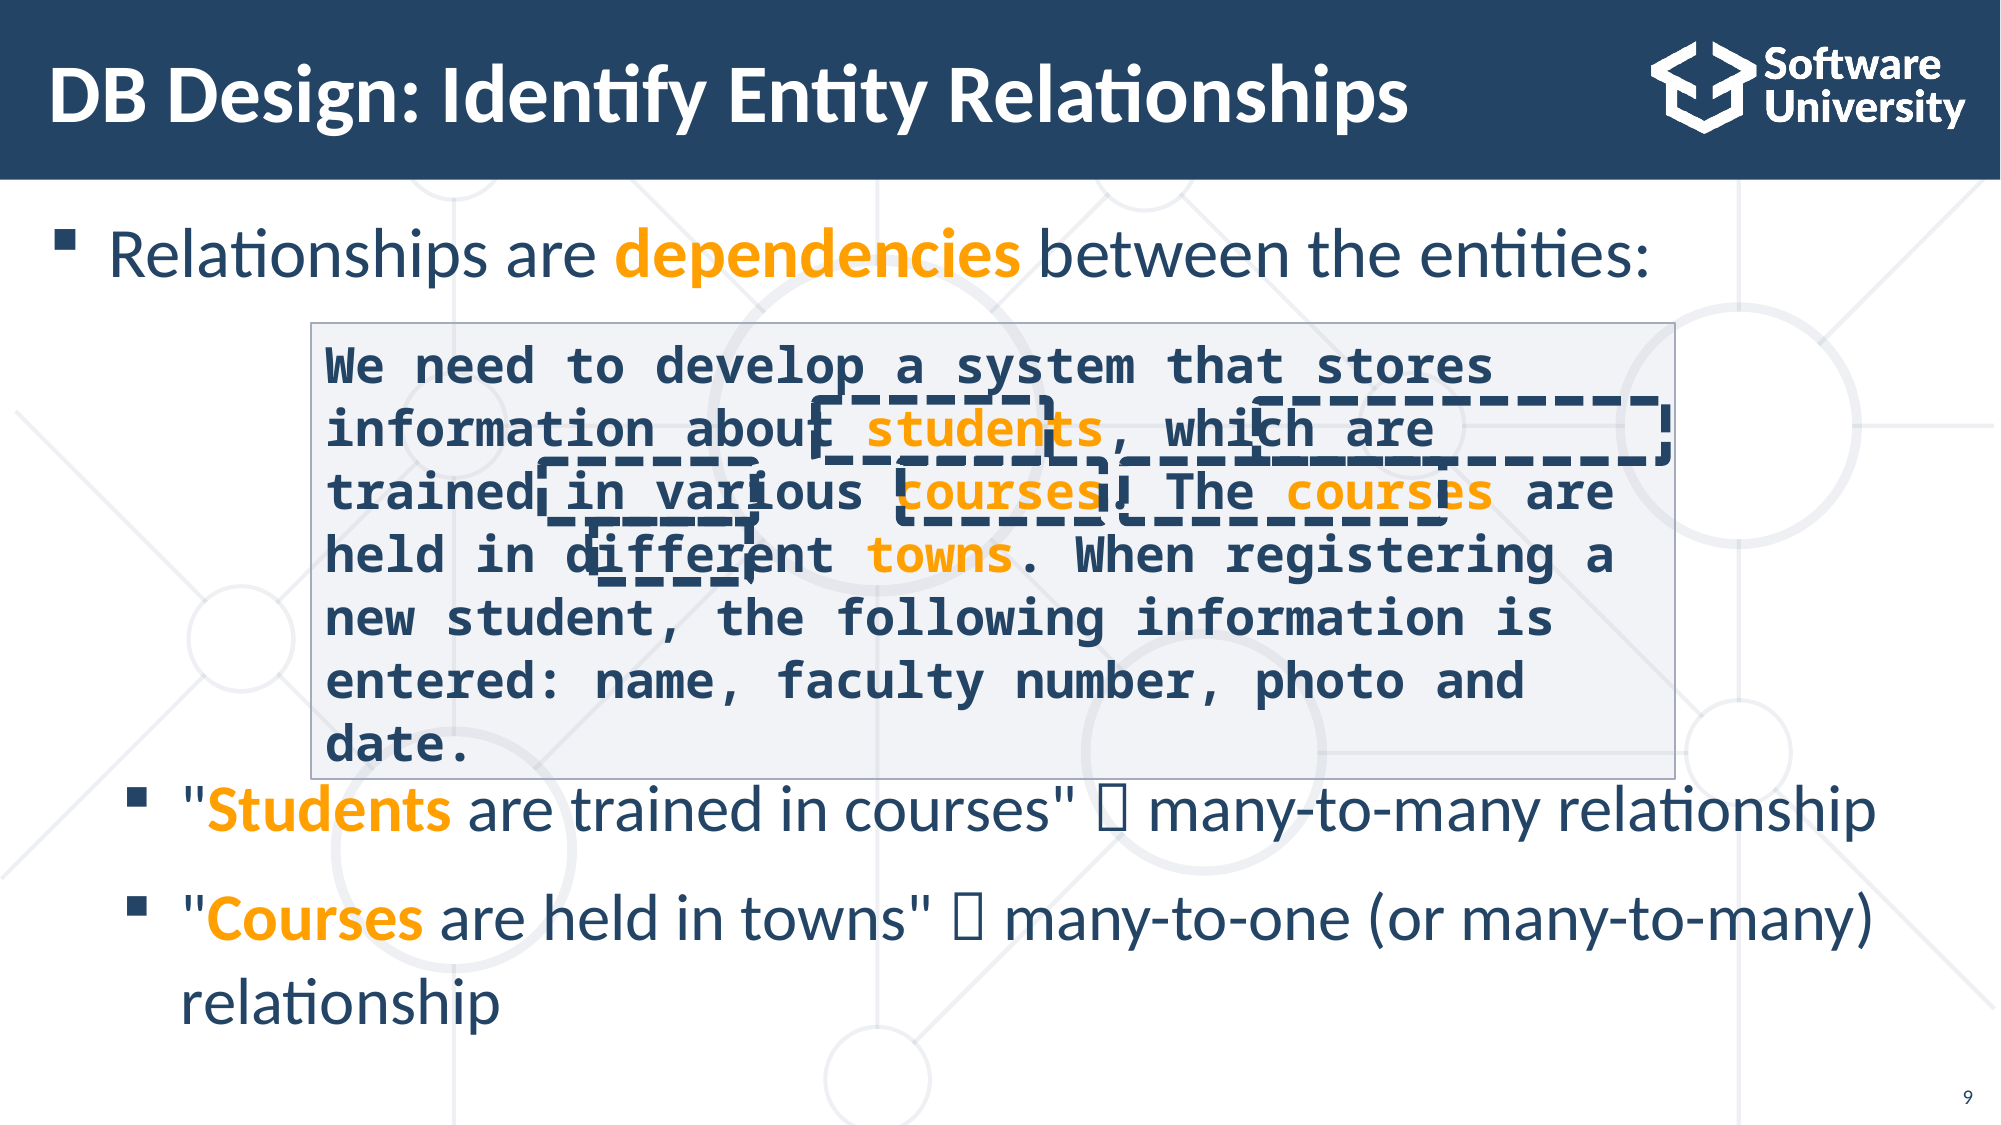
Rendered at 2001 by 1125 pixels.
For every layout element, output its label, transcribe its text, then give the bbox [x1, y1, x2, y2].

text_box [591, 519, 752, 584]
text_box [898, 459, 1106, 524]
picture [1651, 41, 1966, 134]
text_box [539, 459, 757, 524]
slide_number 9 [1927, 1067, 1989, 1117]
text_box [1121, 459, 1445, 524]
text_box [813, 397, 1052, 463]
text_box We need to develop a system that stores information about students, which are trained in various courses. The courses are held in different towns. When registering a new student, the following information is entered: name, faculty number, photo and date. [310, 323, 1675, 779]
title DB Design: Identify Entity Relationships [31, 16, 1625, 162]
text_box [1254, 398, 1668, 464]
list Relationships are dependencies between the entities: "Students are trained in courses"  many-to-many relationship "Courses are held in towns"  many-to-one (or many-to-many) relationship [31, 196, 1970, 1104]
